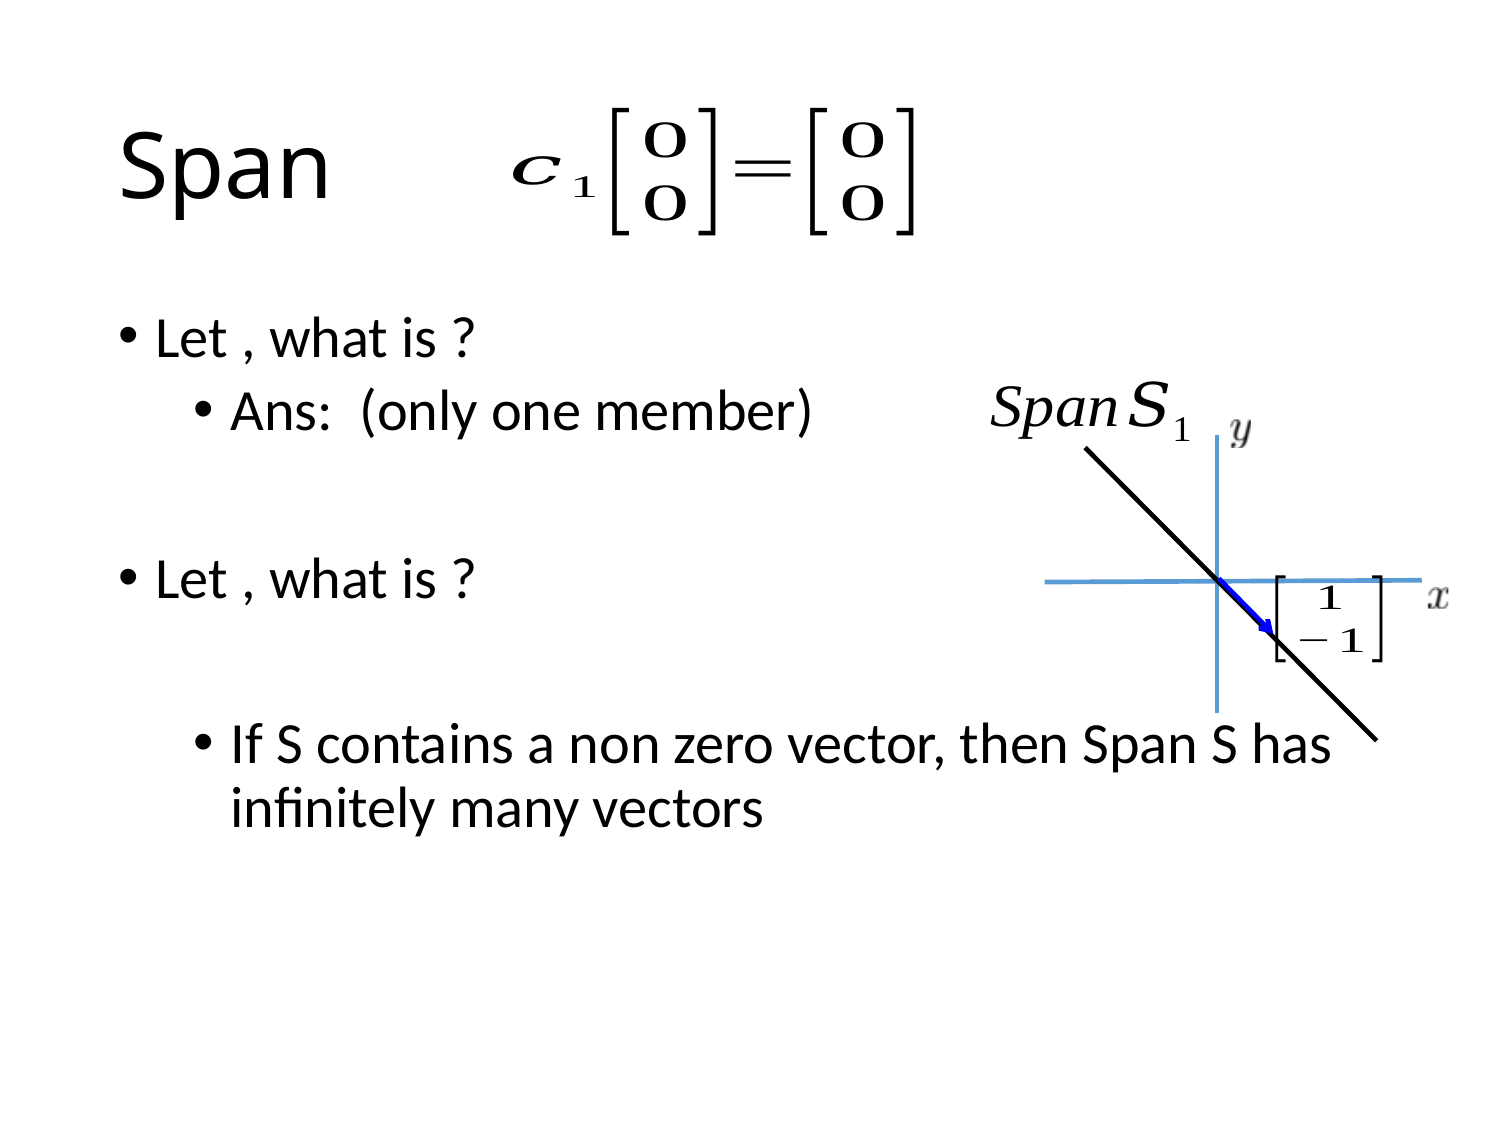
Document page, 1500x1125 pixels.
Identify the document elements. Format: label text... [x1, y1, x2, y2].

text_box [1085, 447, 1377, 741]
picture [1427, 587, 1449, 609]
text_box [1218, 578, 1274, 634]
picture [1229, 418, 1251, 448]
title Span [103, 59, 1397, 278]
